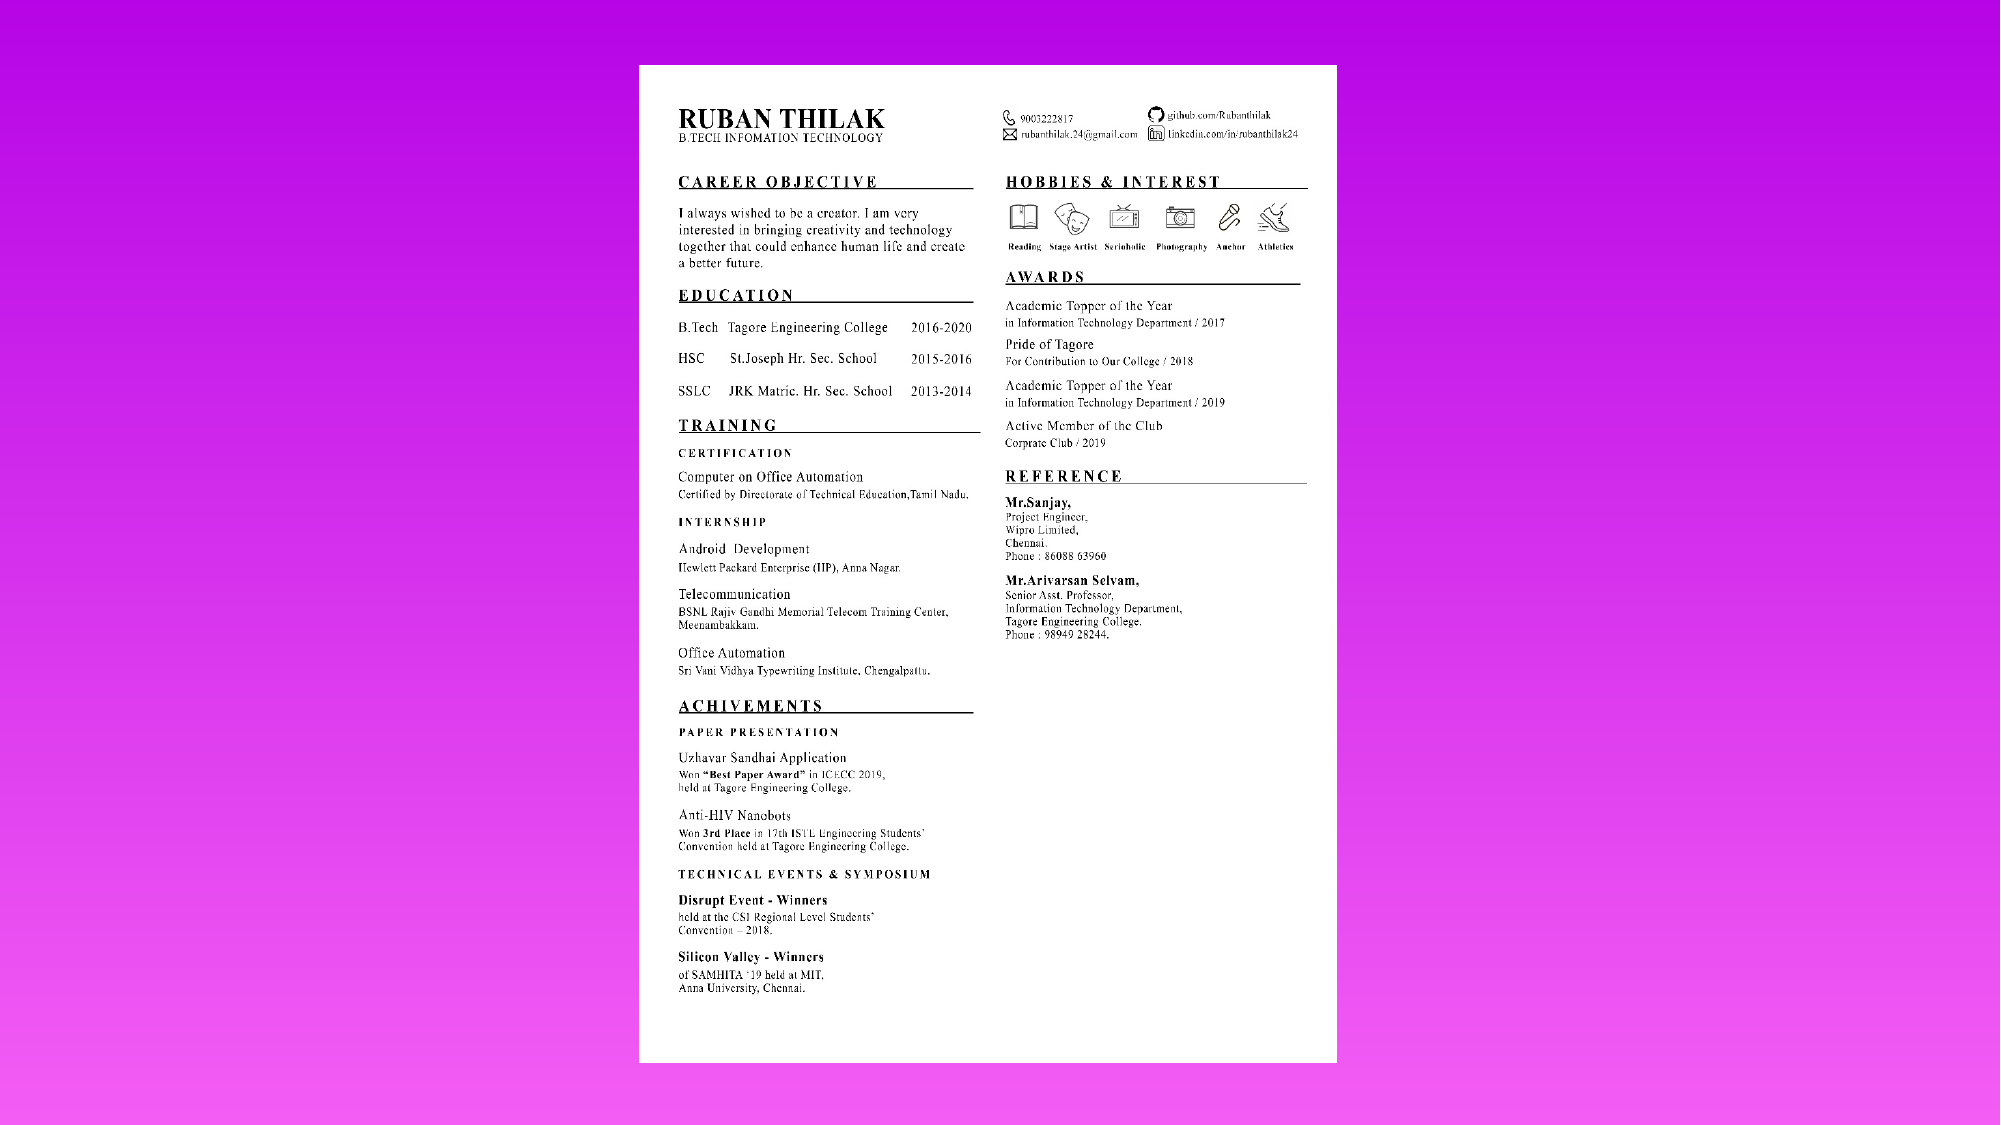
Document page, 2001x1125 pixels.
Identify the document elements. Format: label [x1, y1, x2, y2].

picture [638, 65, 1337, 1063]
